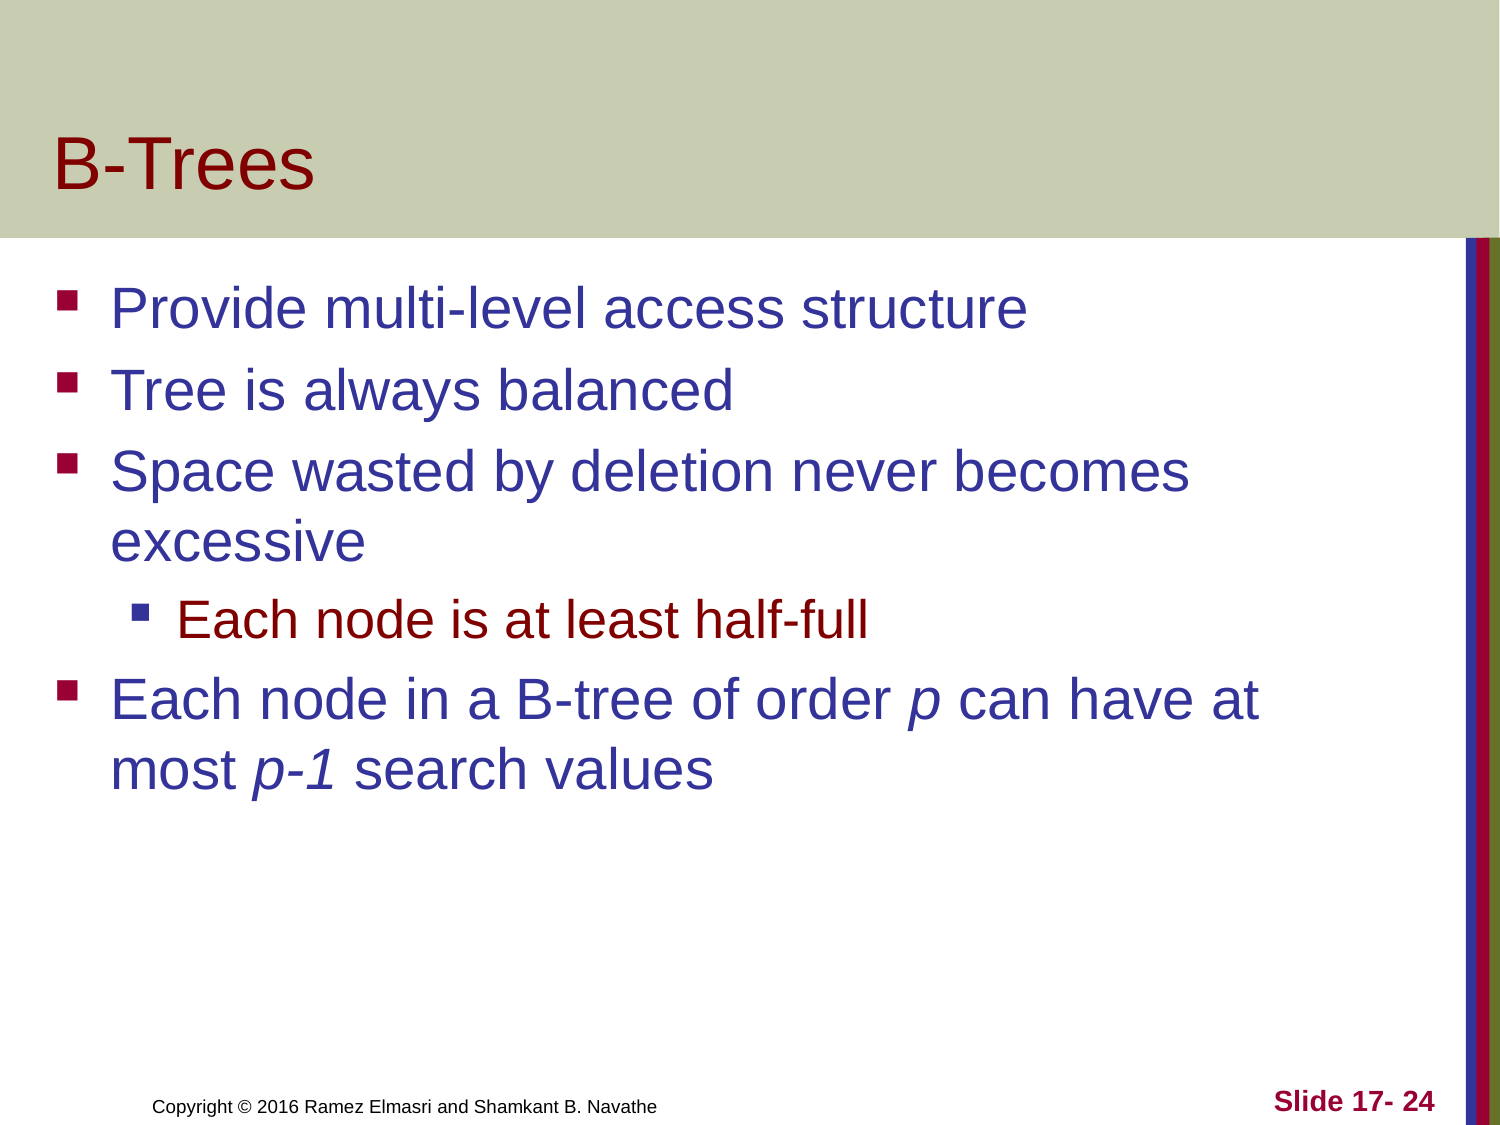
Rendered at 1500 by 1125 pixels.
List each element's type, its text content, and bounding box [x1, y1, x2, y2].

list Provide multi-level access structure Tree is always balanced Space wasted by deletion never becomes excessive Each node is at least half-full Each node in a B-tree of order p can have at most p-1 search values [39, 262, 1400, 1013]
slide_number Slide 17- 24 [1137, 1049, 1451, 1125]
title B-Trees [37, 49, 1317, 213]
